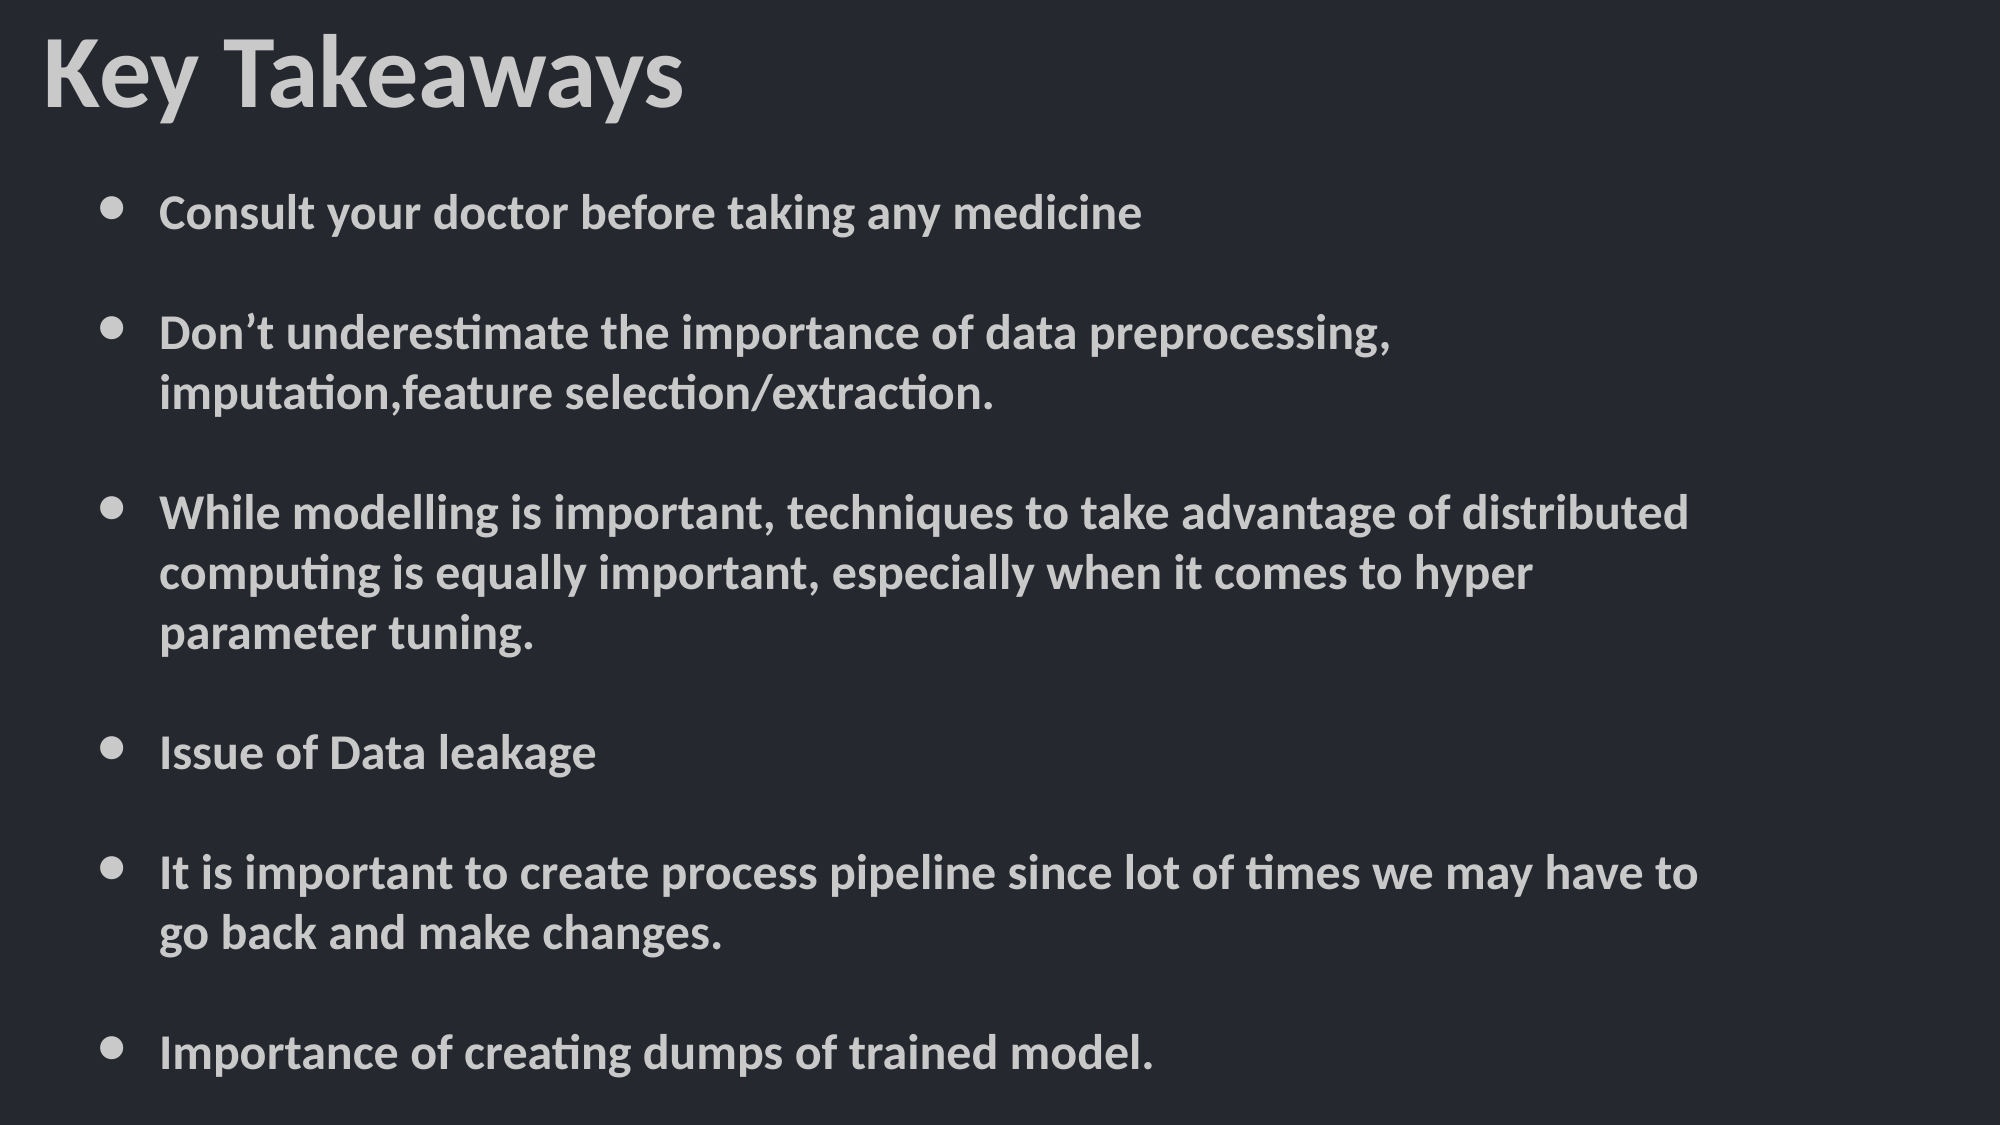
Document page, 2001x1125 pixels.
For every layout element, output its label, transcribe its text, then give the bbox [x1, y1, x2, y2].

text_box Key Takeaways [28, 0, 1807, 213]
text_box Consult your doctor before taking any medicine Don’t underestimate the importance of data preprocessing, imputation,feature selection/extraction. While modelling is important, techniques to take advantage of distributed computing is equally important, especially when it comes to hyper parameter tuning. Issue of Data leakage It is important to create process pipeline since lot of times we may have to go back and make changes. Importance of creating dumps of trained model. [69, 104, 1766, 993]
